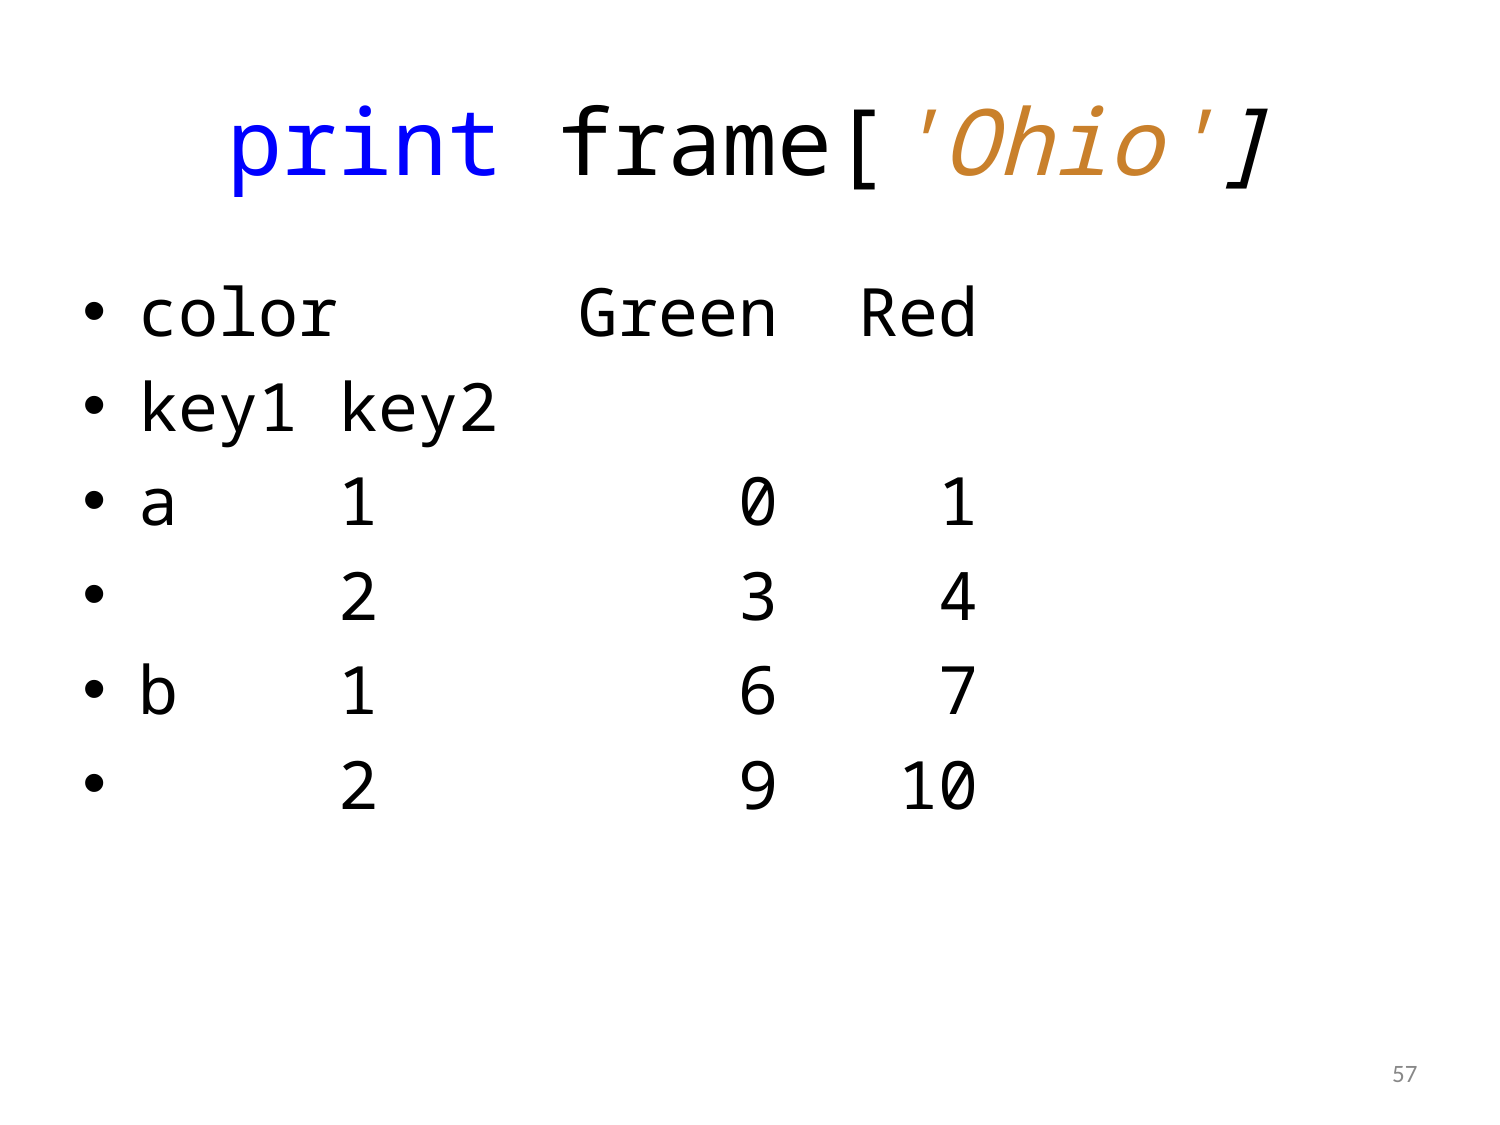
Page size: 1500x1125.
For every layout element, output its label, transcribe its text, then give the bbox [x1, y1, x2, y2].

slide_number 57 [1382, 1051, 1426, 1094]
list color Green Red key1 key2 a 1 0 1 2 3 4 b 1 6 7 2 9 10 [74, 261, 1426, 1006]
title print frame['Ohio'] [74, 44, 1426, 234]
